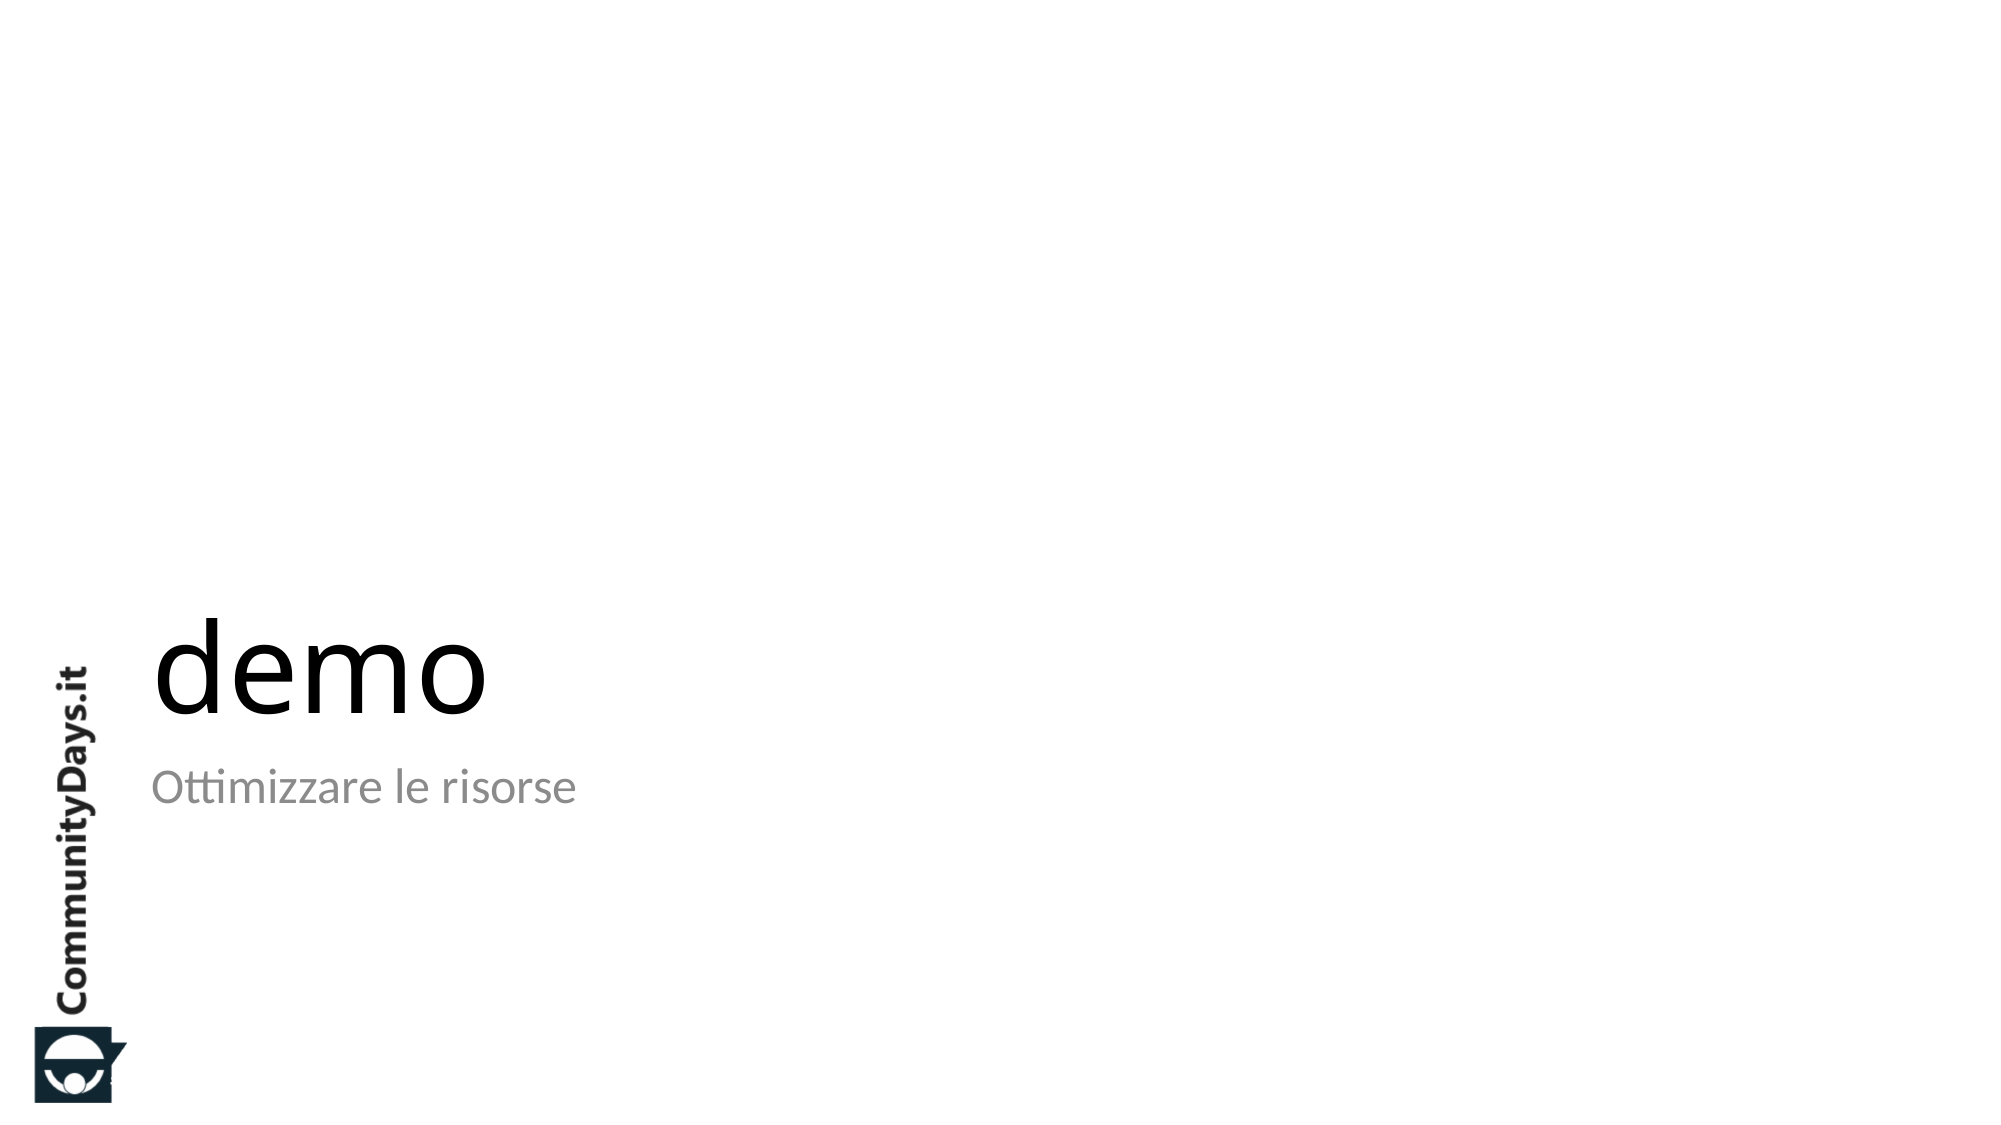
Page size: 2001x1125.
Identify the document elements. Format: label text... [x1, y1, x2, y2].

picture [35, 667, 126, 1102]
list Ottimizzare le risorse [136, 752, 1862, 999]
title demo [136, 280, 1862, 749]
